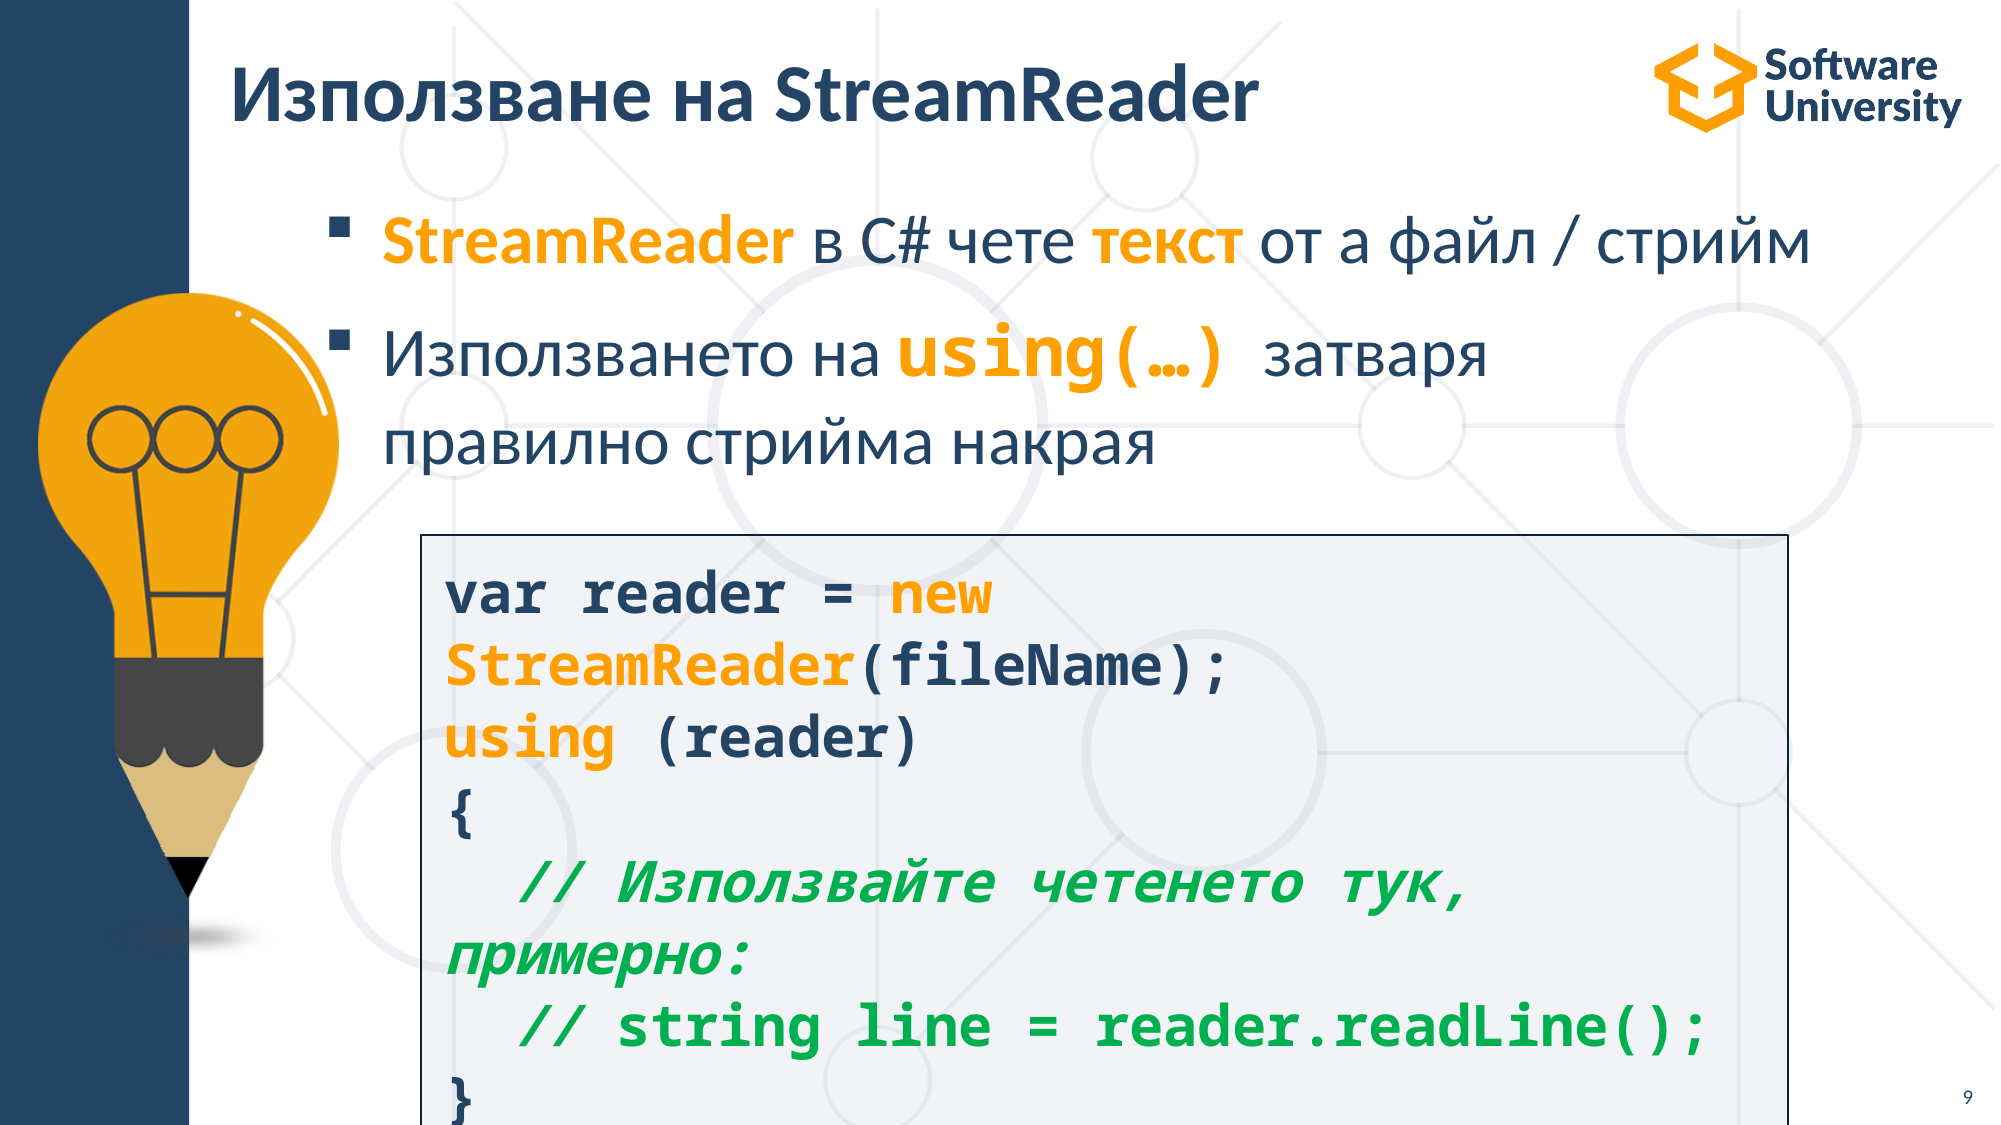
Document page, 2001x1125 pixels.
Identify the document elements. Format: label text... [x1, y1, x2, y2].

list StreamReader в C# чете текст от a файл / стрийм Използването на using(…) затваря правилно стрийма накрая [306, 183, 1968, 1094]
text_box 9 [1927, 1067, 1989, 1117]
picture [38, 293, 306, 961]
picture [1641, 31, 1973, 145]
text_box var reader = new StreamReader(fileName); using (reader) { // Използвайте четенето тук, примерно: // string line = reader.readLine(); } [421, 535, 1788, 1125]
title Използване на StreamReader [212, 16, 1628, 162]
